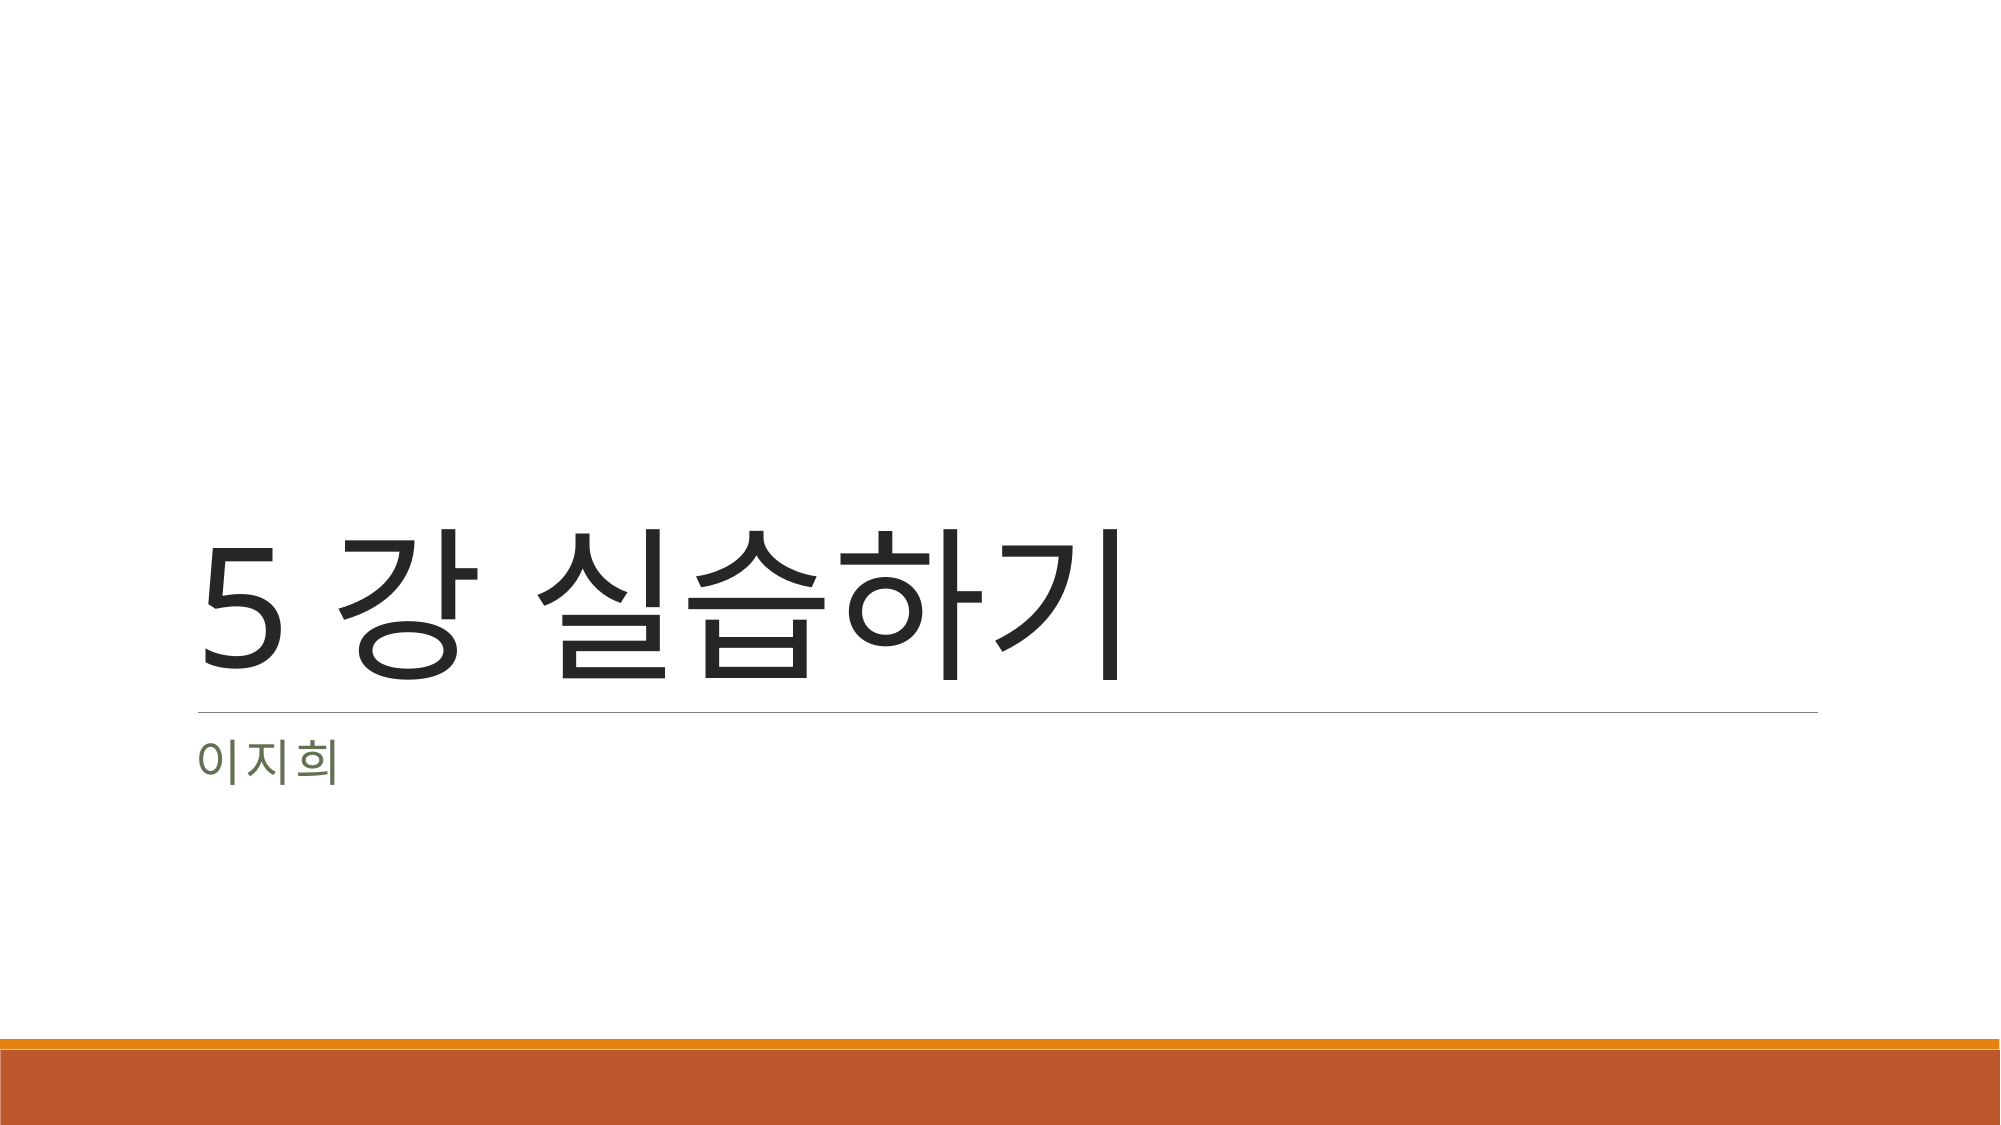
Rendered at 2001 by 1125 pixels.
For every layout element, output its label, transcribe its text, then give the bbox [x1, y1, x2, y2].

title 5강 실습하기 [180, 124, 1830, 710]
subtitle 이지희 [180, 730, 1831, 919]
